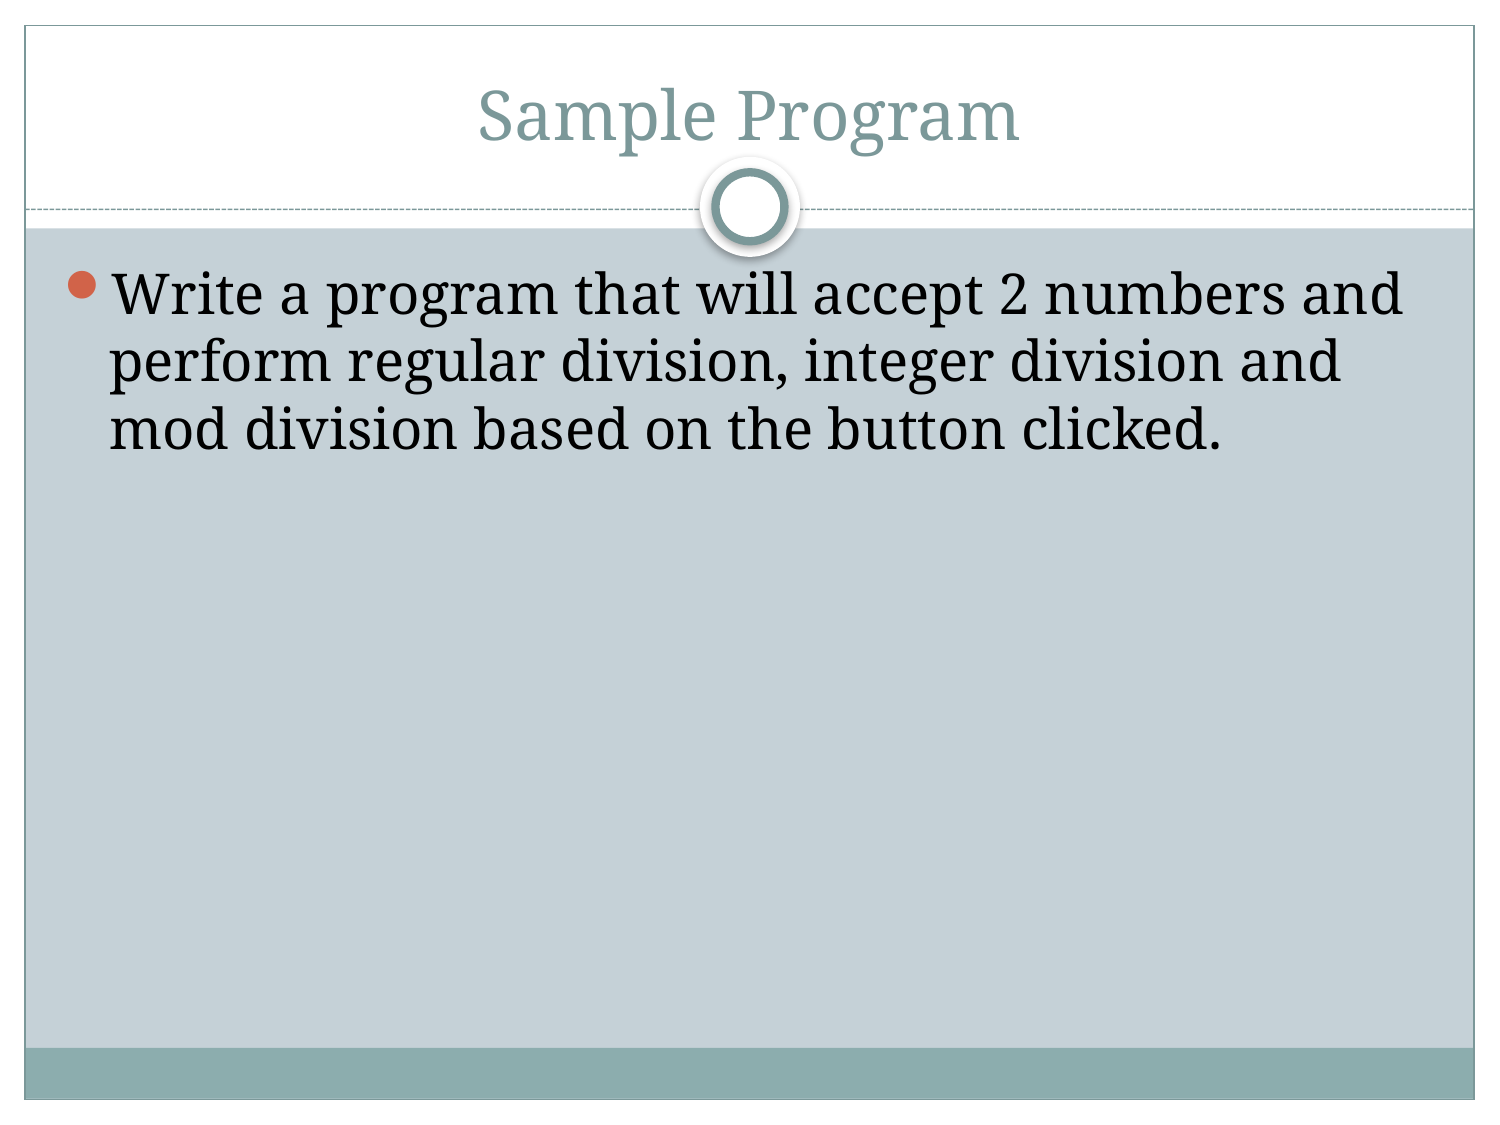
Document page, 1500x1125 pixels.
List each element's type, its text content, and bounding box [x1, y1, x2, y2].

title Sample Program [49, 37, 1450, 162]
list Write a program that will accept 2 numbers and perform regular division, integer division and mod division based on the button clicked. [49, 250, 1445, 1001]
